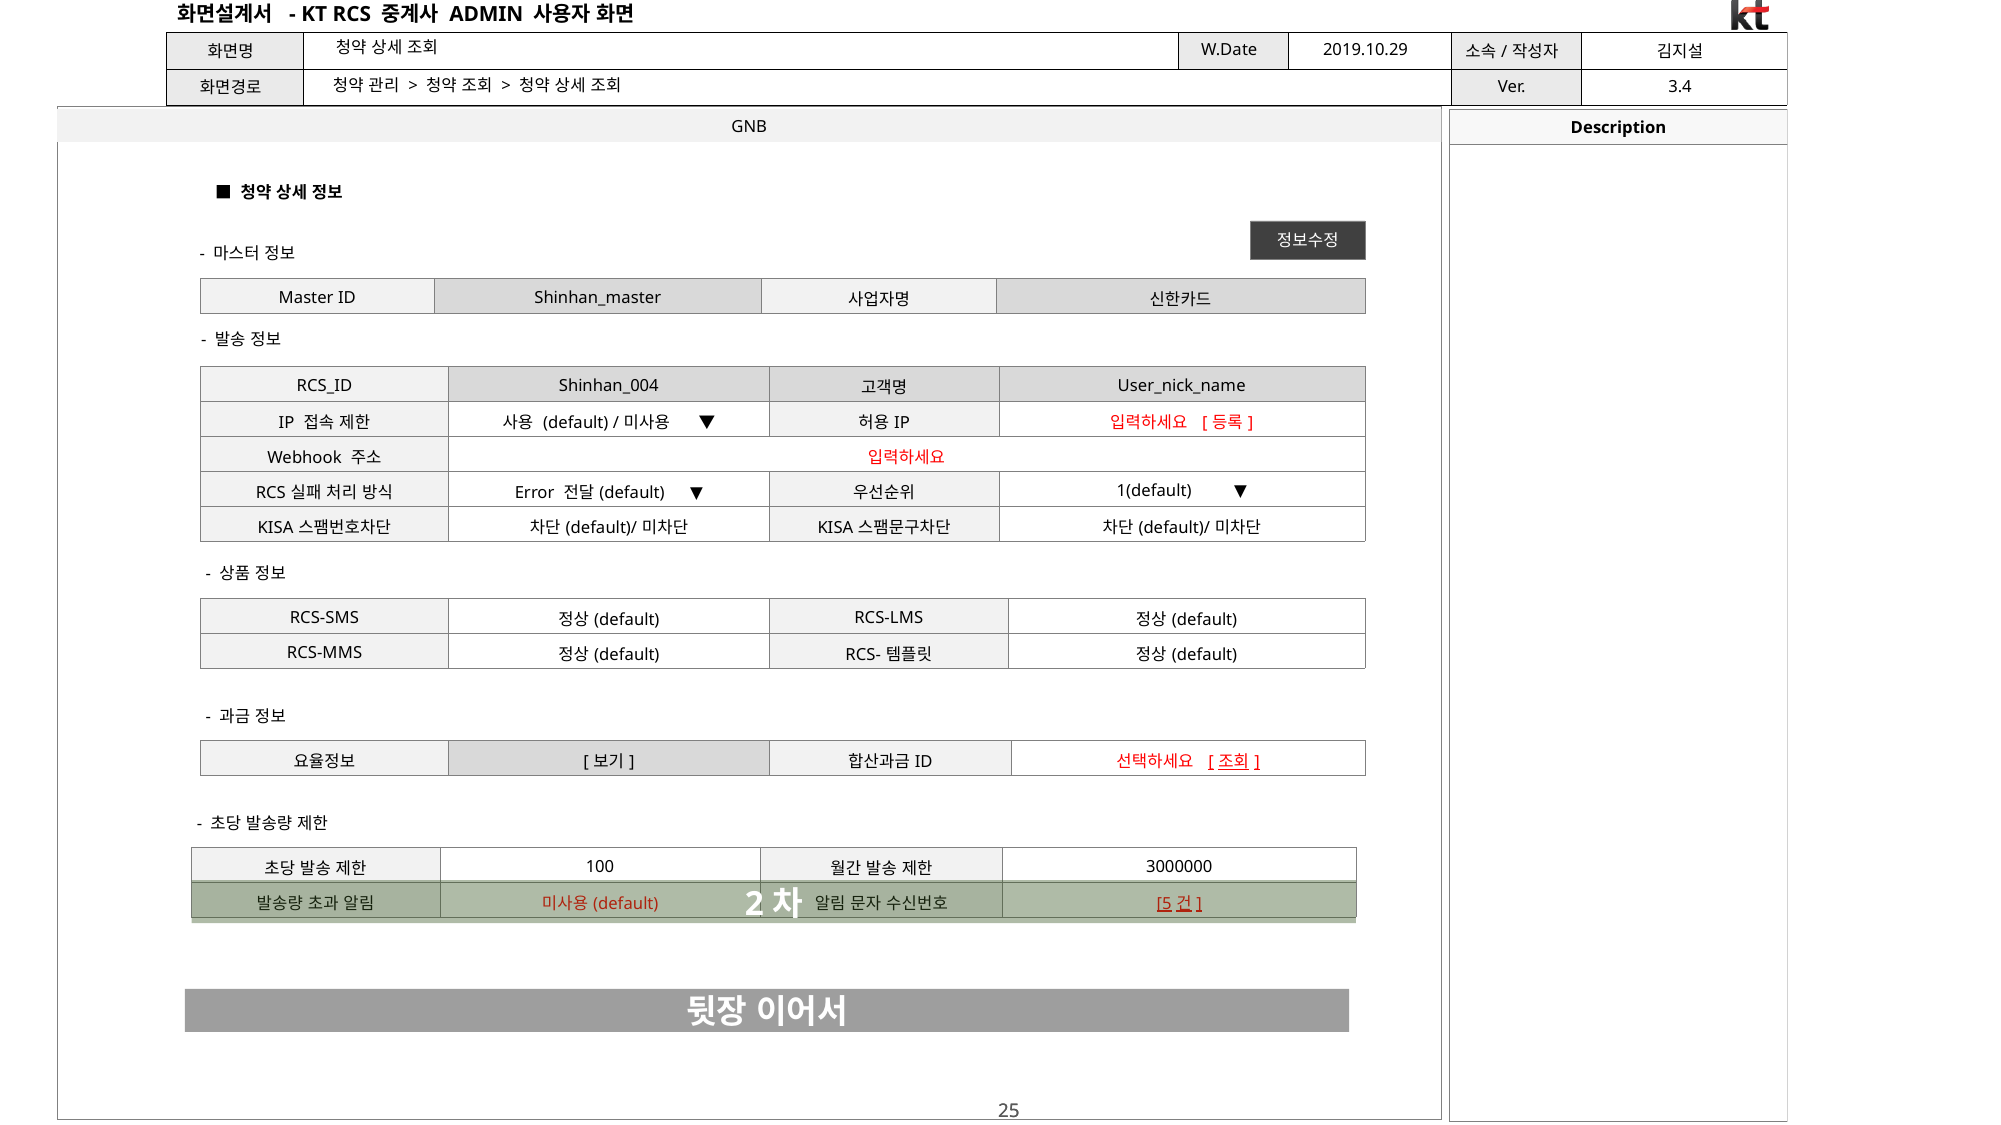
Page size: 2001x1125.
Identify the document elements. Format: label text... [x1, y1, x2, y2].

table_cell Error 전달(default) ▼ [449, 472, 769, 506]
text_box 정보수정 [1250, 220, 1366, 260]
table_header Shinhan_master [435, 279, 761, 313]
table_header 고객명 [770, 367, 999, 401]
table_cell KISA스팸번호차단 [201, 507, 448, 541]
text_box ■ 청약 상세 정보 [200, 174, 395, 210]
table_cell RCS-MMS [201, 634, 448, 668]
table_header 3000000 [1003, 848, 1356, 879]
table_header 정상(default) [449, 599, 769, 633]
text_box - 초당 발송량 제한 [182, 805, 395, 840]
table_header Master ID [201, 279, 434, 313]
table_cell 입력하세요 [등록] [1000, 402, 1365, 436]
table_header User_nick_name [1000, 367, 1365, 401]
table_header 사업자명 [762, 279, 996, 313]
table_cell RCS-템플릿 [770, 634, 1008, 668]
text_box 청약 관리 > 청약 조회 > 청약 상세 조회 [318, 67, 789, 102]
table_cell Webhook 주소 [201, 437, 448, 471]
text_box 2차 [190, 879, 1357, 924]
table_cell 사용 (default) /미사용 ▼ [449, 402, 769, 436]
text_box 뒷장 이어서 [184, 988, 1350, 1033]
table_cell KISA스팸문구차단 [770, 507, 999, 541]
table_cell 우선순위 [770, 472, 999, 506]
table_cell 차단(default)/미차단 [1000, 507, 1365, 541]
table_header [보기] [449, 741, 769, 775]
table_header RCS-SMS [201, 599, 448, 633]
table_header 합산과금ID [770, 741, 1011, 775]
table_cell 허용IP [770, 402, 999, 436]
table_cell 정상(default) [1009, 634, 1365, 668]
table_cell 정상(default) [449, 634, 769, 668]
text_box 청약 상세 조회 [321, 29, 792, 65]
table_header 정상(default) [1009, 599, 1365, 633]
table_cell 입력하세요 [449, 437, 1365, 471]
table_header 요율정보 [201, 741, 448, 775]
table_header RCS_ID [201, 367, 448, 401]
table_cell 차단(default)/미차단 [449, 507, 769, 541]
table_header RCS-LMS [770, 599, 1008, 633]
table_cell 1(default) ▼ [1000, 472, 1365, 506]
table_header 월간 발송 제한 [761, 848, 1002, 879]
table_header 초당 발송 제한 [192, 848, 440, 879]
text_box - 상품 정보 [190, 556, 404, 591]
table_cell RCS실패 처리 방식 [201, 472, 448, 506]
picture [1731, 0, 1769, 30]
text_box - 과금 정보 [190, 698, 404, 733]
table_header 100 [441, 848, 760, 879]
text_box - 마스터 정보 [184, 235, 398, 270]
text_box - 발송 정보 [186, 321, 399, 357]
table_cell IP 접속 제한 [201, 402, 448, 436]
table_header 선택하세요 [조회] [1012, 741, 1365, 775]
table_header 신한카드 [997, 279, 1365, 313]
table_header Shinhan_004 [449, 367, 769, 401]
